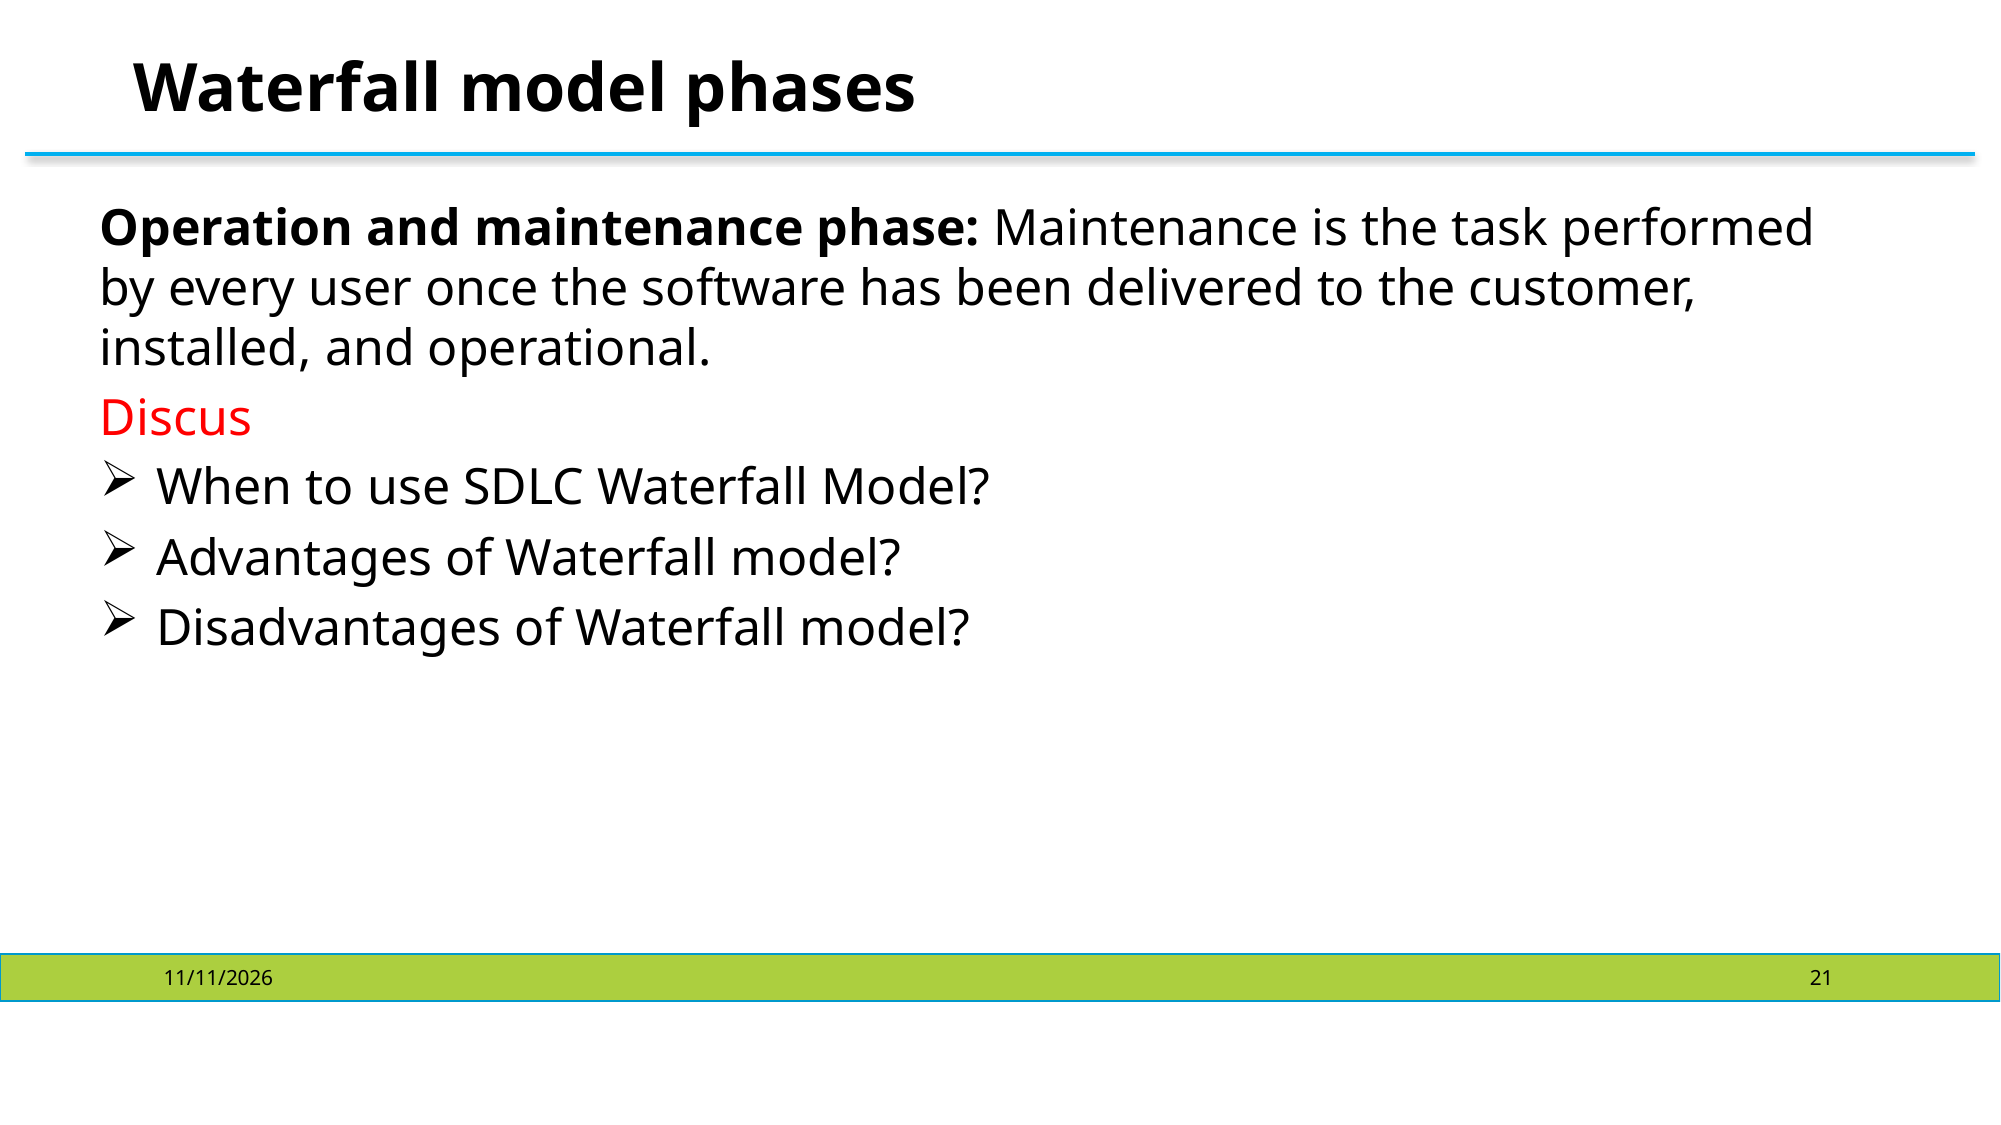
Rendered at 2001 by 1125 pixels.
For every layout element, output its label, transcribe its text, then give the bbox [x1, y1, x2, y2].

list Operation and maintenance phase: Maintenance is the task performed by every user once the software has been delivered to the customer, installed, and operational. Discus When to use SDLC Waterfall Model? Advantages of Waterfall model? Disadvantages of Waterfall model? [99, 187, 1867, 895]
title Waterfall model phases [133, 37, 1834, 150]
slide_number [163, 957, 581, 1001]
slide_number 21 [1416, 957, 1834, 996]
